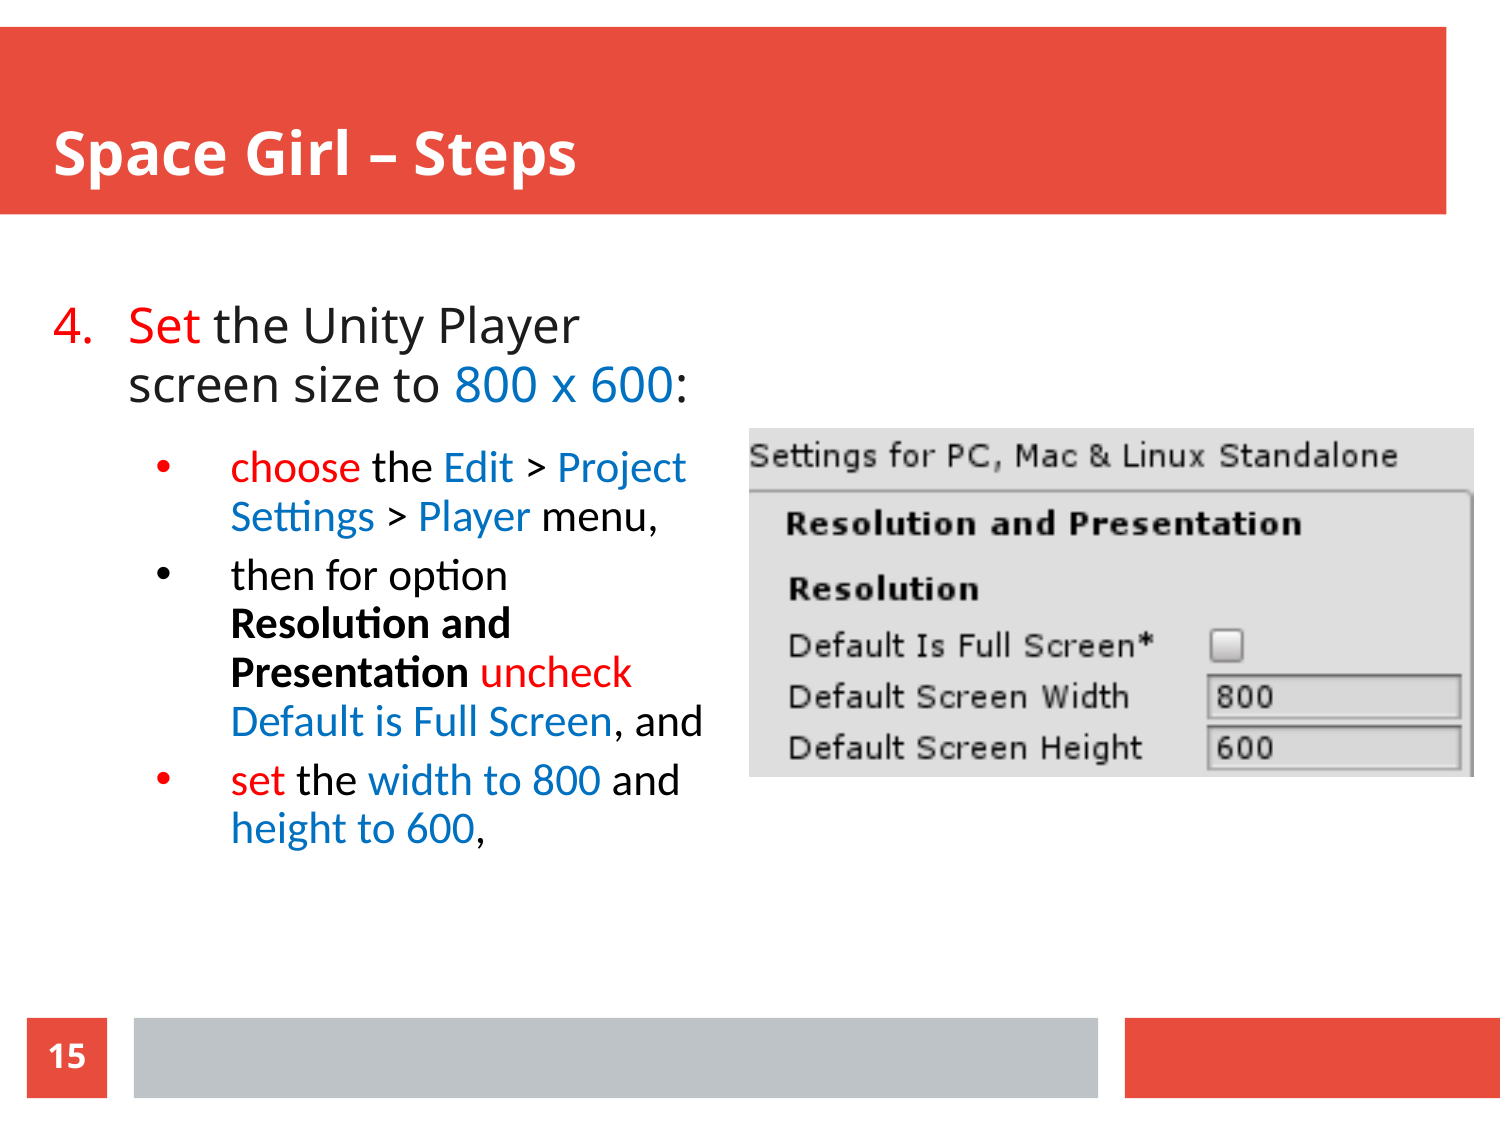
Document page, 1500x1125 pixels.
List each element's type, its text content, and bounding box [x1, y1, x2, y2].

list Set the Unity Player screen size to 800 x 600: choose the Edit > Project Settings > Player menu, then for option Resolution and Presentation uncheck Default is Full Screen, and set the width to 800 and height to 600, [53, 294, 715, 992]
picture [749, 428, 1474, 777]
slide_number 15 [26, 1017, 108, 1099]
title Space Girl – Steps [53, 53, 1447, 188]
